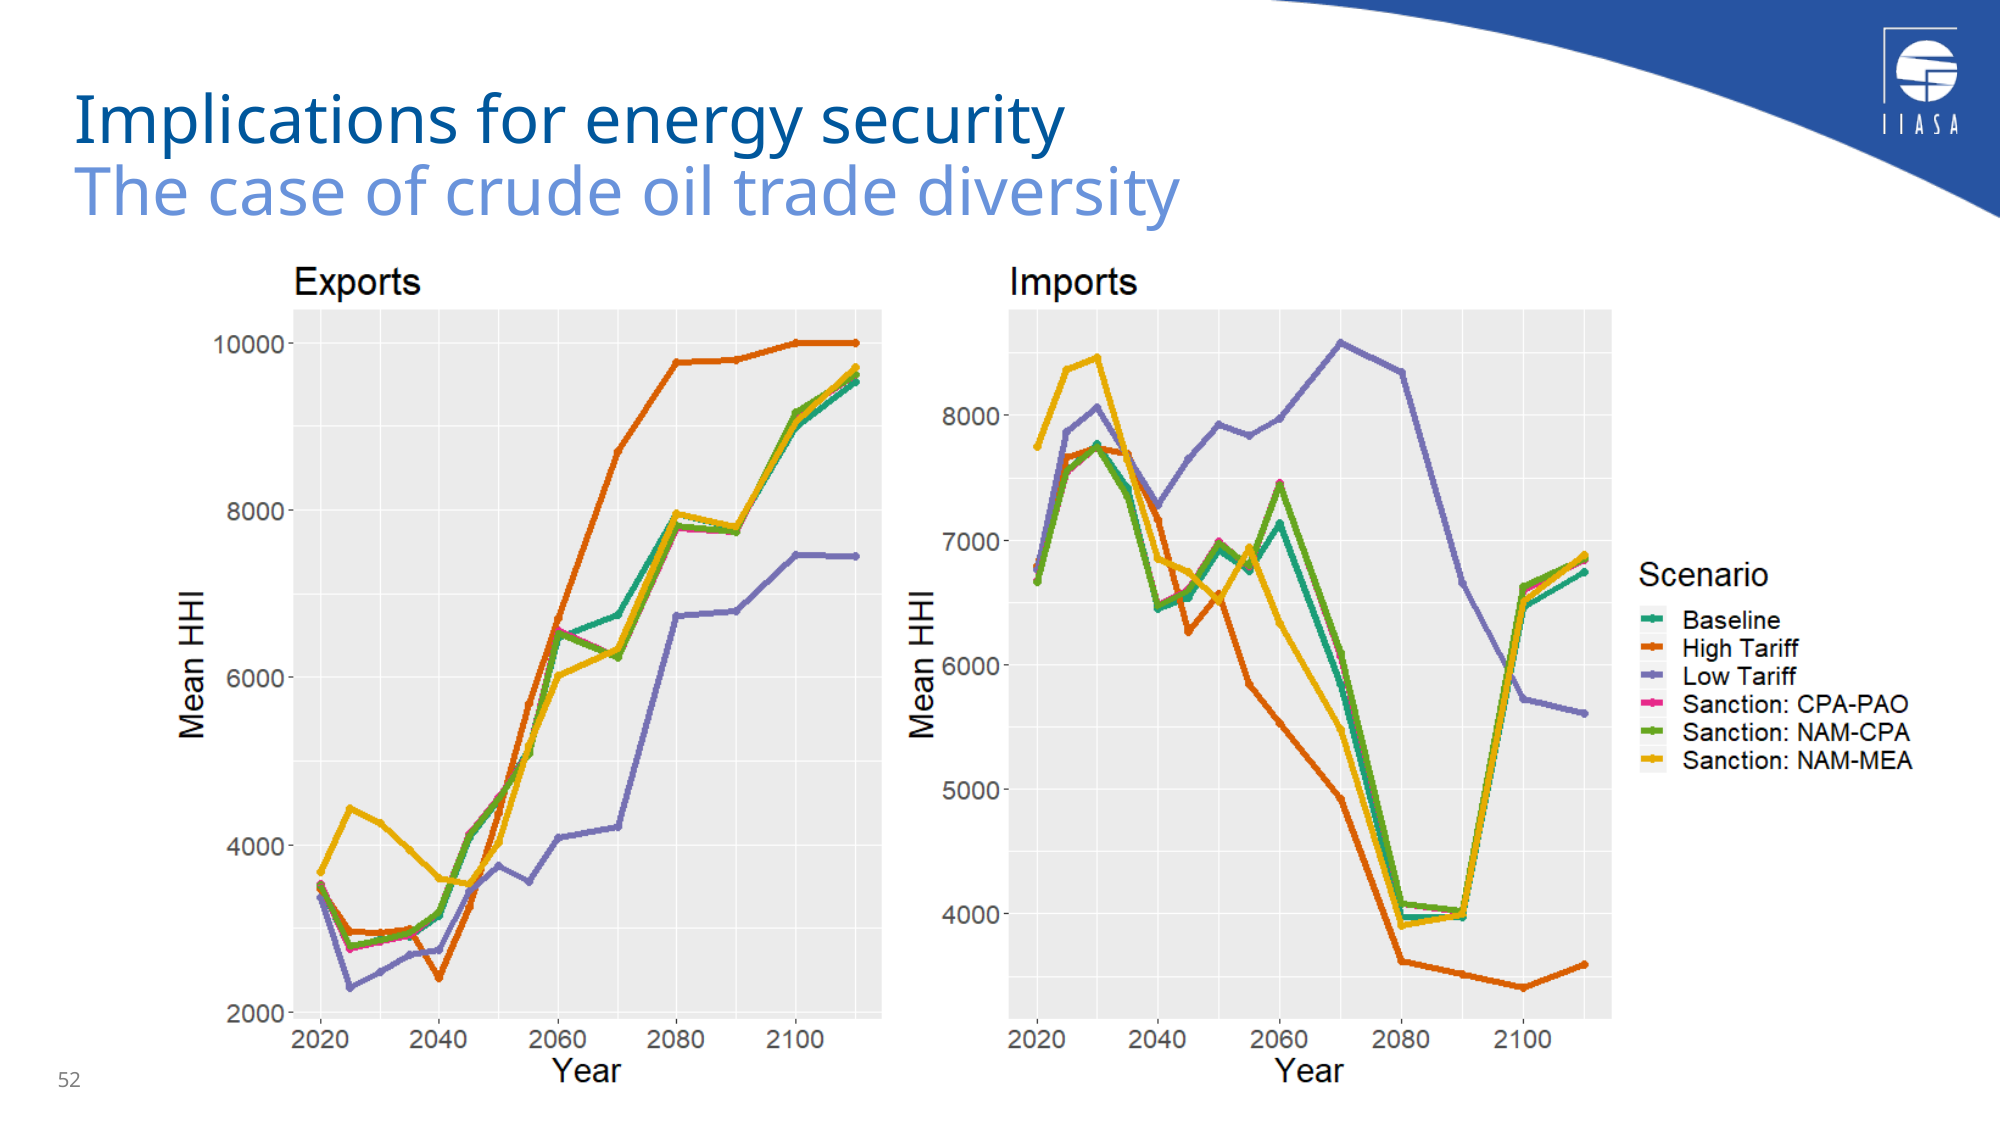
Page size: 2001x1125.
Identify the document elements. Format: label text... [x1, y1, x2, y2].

picture [0, 0, 2000, 1125]
slide_number 52 [42, 1042, 493, 1102]
title Implications for energy security The case of crude oil trade diversity [59, 59, 1863, 257]
